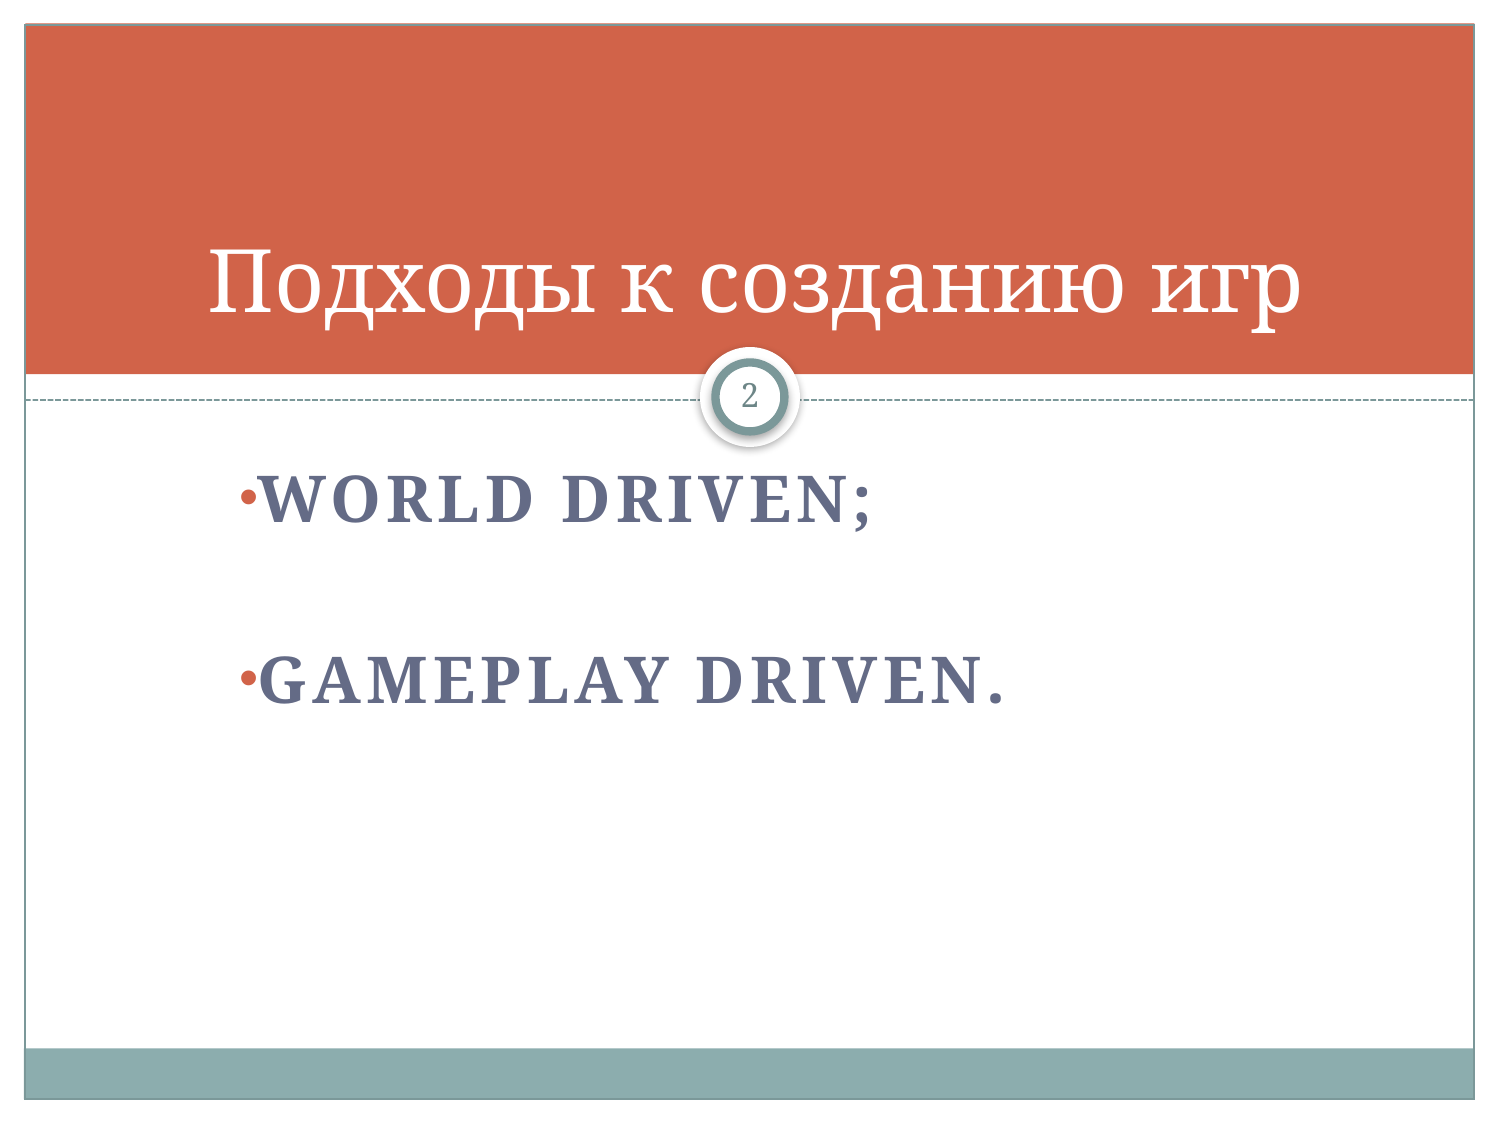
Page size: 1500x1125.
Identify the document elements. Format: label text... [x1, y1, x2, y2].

list World Driven; Gameplay Driven. [224, 450, 1288, 725]
title Подходы к созданию игр [118, 87, 1394, 338]
slide_number 2 [712, 360, 788, 434]
